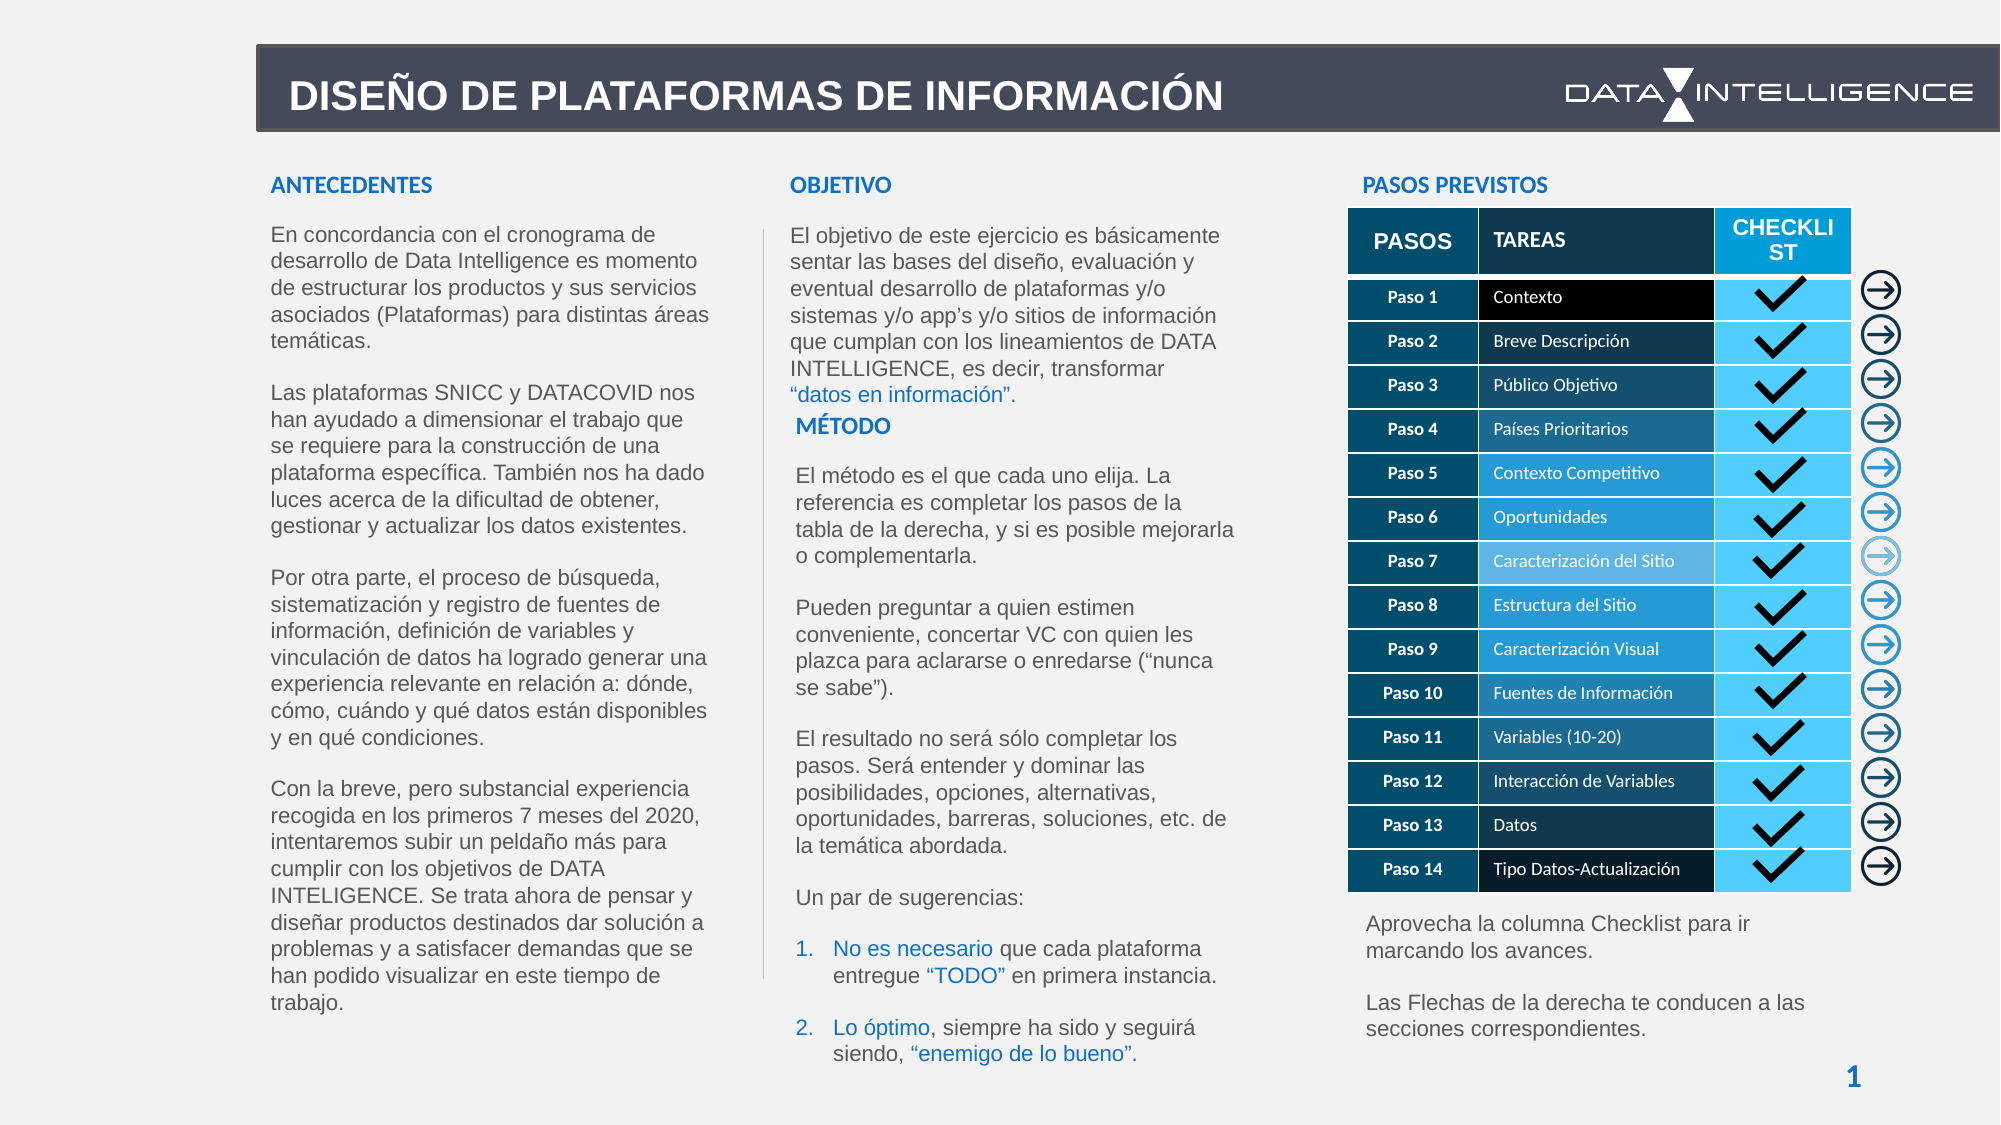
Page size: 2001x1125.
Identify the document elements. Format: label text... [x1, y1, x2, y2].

table_cell Paso 5 [1348, 454, 1478, 496]
table_cell [1715, 850, 1746, 892]
table_cell Países Prioritarios [1479, 410, 1714, 452]
table_cell Caracterización Visual [1479, 630, 1714, 672]
text_box El objetivo de este ejercicio es básicamente sentar las bases del diseño, evaluación y eventual desarrollo de plataformas y/o sistemas y/o app’s y/o sitios de información que cumplan con los lineamientos de DATA INTELLIGENCE, es decir, transformar “datos en información”. [775, 213, 1247, 415]
table_cell [1715, 806, 1746, 848]
picture [1751, 275, 1809, 892]
table_cell Paso 1 [1348, 280, 1478, 320]
table_header TAREAS [1479, 208, 1714, 274]
table_cell [1811, 542, 1851, 584]
table_cell [1811, 806, 1851, 848]
text_box DISEÑO DE PLATAFORMAS DE INFORMACIÓN [273, 50, 1534, 135]
table_cell Paso 2 [1348, 322, 1478, 364]
text_box ANTECEDENTES [255, 161, 775, 207]
table_cell [1813, 366, 1851, 408]
text_box PASOS PREVISTOS [1347, 161, 1853, 207]
table_cell [1715, 410, 1748, 452]
text_box 1 [1807, 1050, 1899, 1100]
table_cell Paso 9 [1348, 630, 1478, 672]
table_cell [1811, 850, 1851, 892]
table_cell [1813, 630, 1851, 672]
table_cell Caracterización del Sitio [1479, 542, 1714, 584]
table_cell [1813, 322, 1851, 364]
table_cell Datos [1479, 806, 1714, 848]
table_cell Estructura del Sitio [1479, 586, 1714, 628]
table_cell Paso 4 [1348, 410, 1478, 452]
table_cell Público Objetivo [1479, 366, 1714, 408]
table_cell [1715, 586, 1748, 628]
table_cell [1715, 280, 1748, 320]
table_cell Paso 13 [1348, 806, 1478, 848]
table_cell [1715, 630, 1748, 672]
text_box El método es el que cada uno elija. La referencia es completar los pasos de la tabla de la derecha, y si es posible mejorarla o complementarla. Pueden preguntar a quien estimen conveniente, concertar VC con quien les plazca para aclararse o enredarse (“nunca se sabe”). El resultado no será sólo completar los pasos. Será entender y dominar las posibilidades, opciones, alternativas, oportunidades, barreras, soluciones, etc. de la temática abordada. Un par de sugerencias: No es necesario que cada plataforma entregue “TODO” en primera instancia. Lo óptimo, siempre ha sido y seguirá siendo, “enemigo de lo bueno”. [780, 454, 1252, 1074]
table_cell [1811, 762, 1851, 804]
text_box Aprovecha la columna Checklist para ir marcando los avances. Las Flechas de la derecha te conducen a las secciones correspondientes. [1350, 901, 1861, 1049]
table_cell [1813, 280, 1851, 320]
table_cell Interacción de Variables [1479, 762, 1714, 804]
text_box MÉTODO [780, 402, 1034, 448]
table_cell Paso 14 [1348, 850, 1478, 892]
table_cell Paso 3 [1348, 366, 1478, 408]
table_cell [1715, 674, 1747, 716]
table_header CHECKLIST [1715, 208, 1851, 274]
table_cell [1813, 410, 1851, 452]
table_cell Variables (10-20) [1479, 718, 1714, 760]
table_cell Fuentes de Información [1479, 674, 1714, 716]
table_cell [1813, 454, 1851, 496]
table_cell Paso 6 [1348, 498, 1478, 540]
table_cell Oportunidades [1479, 498, 1714, 540]
table_cell [1813, 586, 1851, 628]
text_box En concordancia con el cronograma de desarrollo de Data Intelligence es momento de estructurar los productos y sus servicios asociados (Plataformas) para distintas áreas temáticas. Las plataformas SNICC y DATACOVID nos han ayudado a dimensionar el trabajo que se requiere para la construcción de una plataforma específica. También nos ha dado luces acerca de la dificultad de obtener, gestionar y actualizar los datos existentes. Por otra parte, el proceso de búsqueda, sistematización y registro de fuentes de información, definición de variables y vinculación de datos ha logrado generar una experiencia relevante en relación a: dónde, cómo, cuándo y qué datos están disponibles y en qué condiciones. Con la breve, pero substancial experiencia recogida en los primeros 7 meses del 2020, intentaremos subir un peldaño más para cumplir con los objetivos de DATA INTELIGENCE. Se trata ahora de pensar y diseñar productos destinados dar solución a problemas y a satisfacer demandas que se han podido visualizar en este tiempo de trabajo. [255, 212, 727, 1022]
table_cell Breve Descripción [1479, 322, 1714, 364]
picture [1856, 266, 1905, 890]
table_cell [1715, 498, 1747, 540]
table_cell Paso 7 [1348, 542, 1478, 584]
table_cell [1715, 542, 1746, 584]
table_cell Paso 8 [1348, 586, 1478, 628]
table_cell [1715, 366, 1748, 408]
picture [1539, 43, 2000, 143]
table_cell Paso 10 [1348, 674, 1478, 716]
table_cell [1715, 322, 1748, 364]
table_cell Paso 12 [1348, 762, 1478, 804]
table_cell [1715, 762, 1746, 804]
table_cell Contexto Competitivo [1479, 454, 1714, 496]
table_cell Paso 11 [1348, 718, 1478, 760]
table_cell [1811, 718, 1851, 760]
text_box OBJETIVO [775, 161, 1029, 207]
table_cell Contexto [1479, 280, 1714, 320]
table_header PASOS [1348, 208, 1478, 274]
table_cell [1812, 498, 1851, 540]
text_box [258, 46, 1535, 131]
table_cell [1715, 718, 1746, 760]
table_cell [1715, 454, 1748, 496]
table_cell [1812, 674, 1851, 716]
table_cell Tipo Datos-Actualización [1479, 850, 1714, 892]
